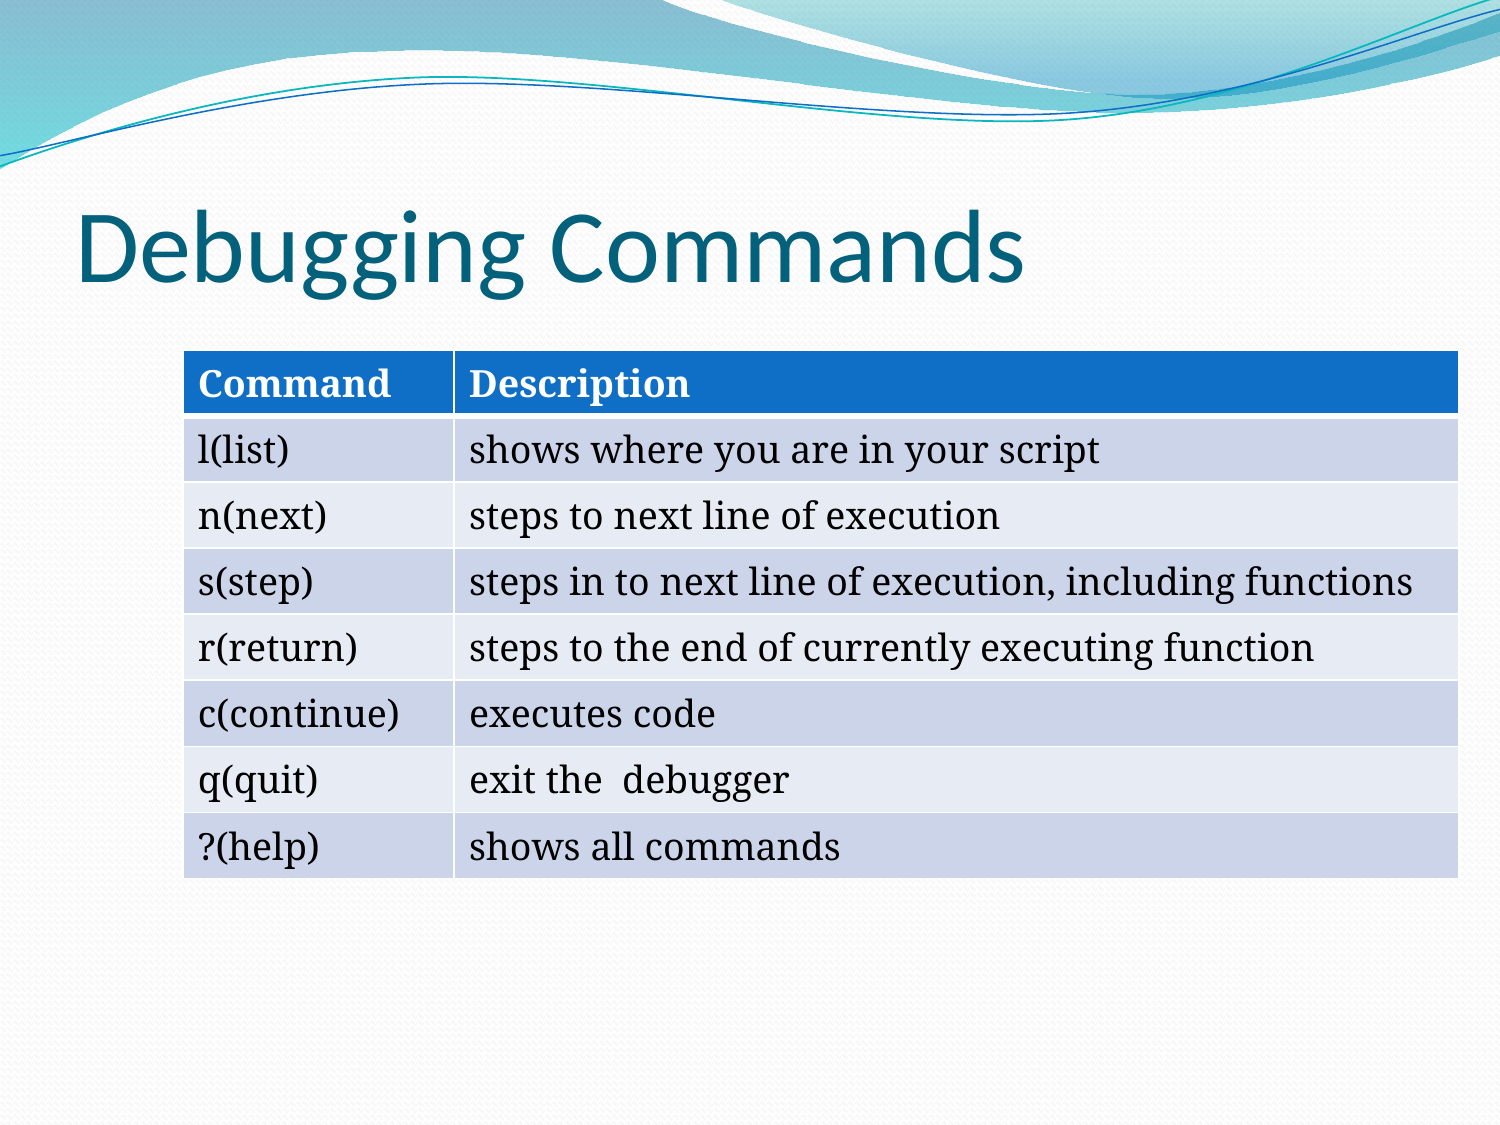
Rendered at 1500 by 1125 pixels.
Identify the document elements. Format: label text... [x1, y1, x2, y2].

table_cell steps to the end of currently executing function [455, 615, 1458, 679]
table_cell exit the debugger [455, 747, 1458, 812]
table_cell r(return) [184, 615, 453, 679]
table_header Command [184, 351, 453, 413]
table_cell s(step) [184, 549, 453, 613]
table_cell c(continue) [184, 681, 453, 746]
list [75, 317, 1425, 1038]
table_cell executes code [455, 681, 1458, 746]
table_cell ?(help) [184, 813, 453, 878]
table_cell shows all commands [455, 813, 1458, 878]
title Debugging Commands [75, 115, 1425, 304]
table_cell steps to next line of execution [455, 483, 1458, 547]
table_cell q(quit) [184, 747, 453, 812]
table_header Description [455, 351, 1458, 413]
table_cell l(list) [184, 419, 453, 481]
table_cell steps in to next line of execution, including functions [455, 549, 1458, 613]
table_cell n(next) [184, 483, 453, 547]
table_cell shows where you are in your script [455, 419, 1458, 481]
